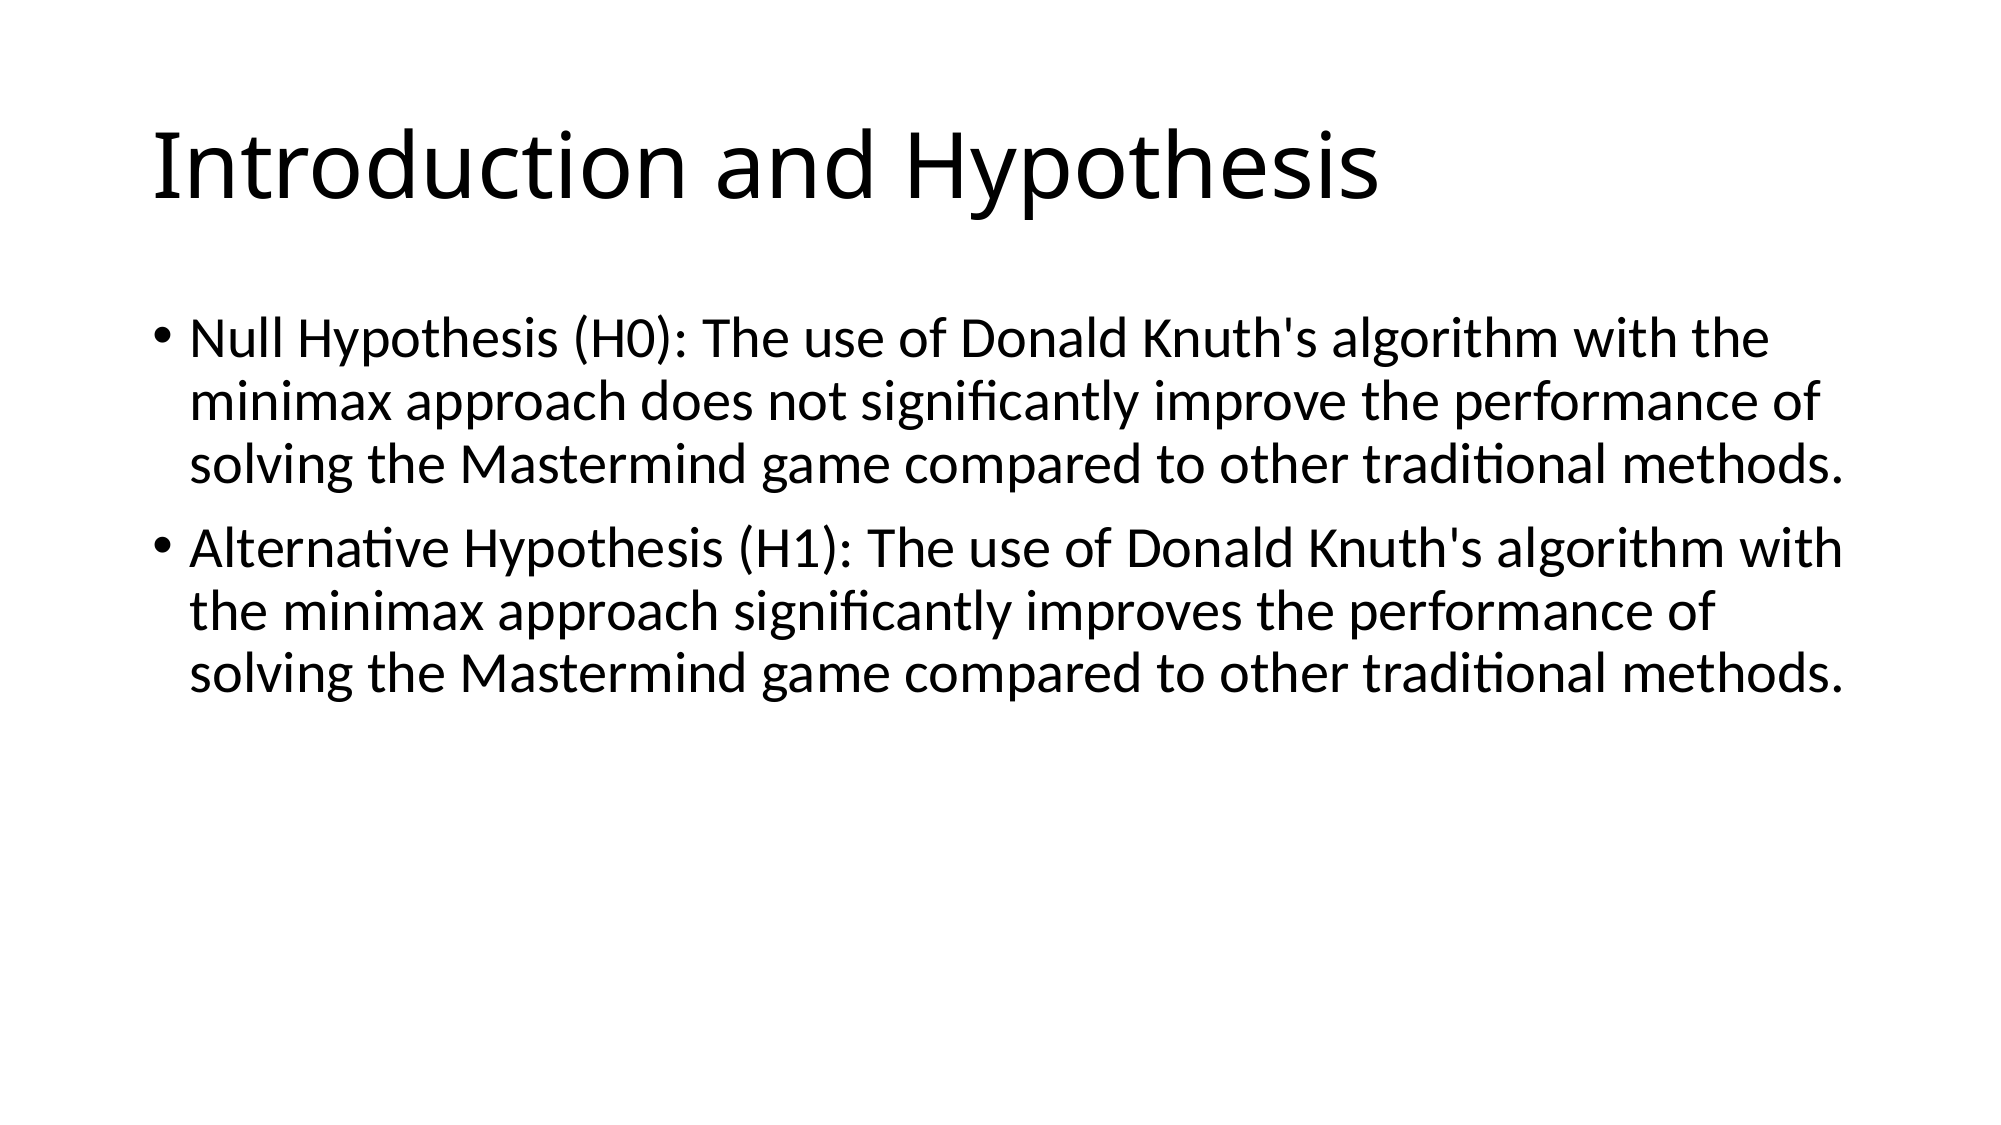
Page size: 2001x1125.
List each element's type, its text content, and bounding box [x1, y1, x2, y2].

title Introduction and Hypothesis [137, 59, 1863, 278]
list Null Hypothesis (H0): The use of Donald Knuth's algorithm with the minimax approach does not significantly improve the performance of solving the Mastermind game compared to other traditional methods. Alternative Hypothesis (H1): The use of Donald Knuth's algorithm with the minimax approach significantly improves the performance of solving the Mastermind game compared to other traditional methods. [137, 299, 1863, 1014]
